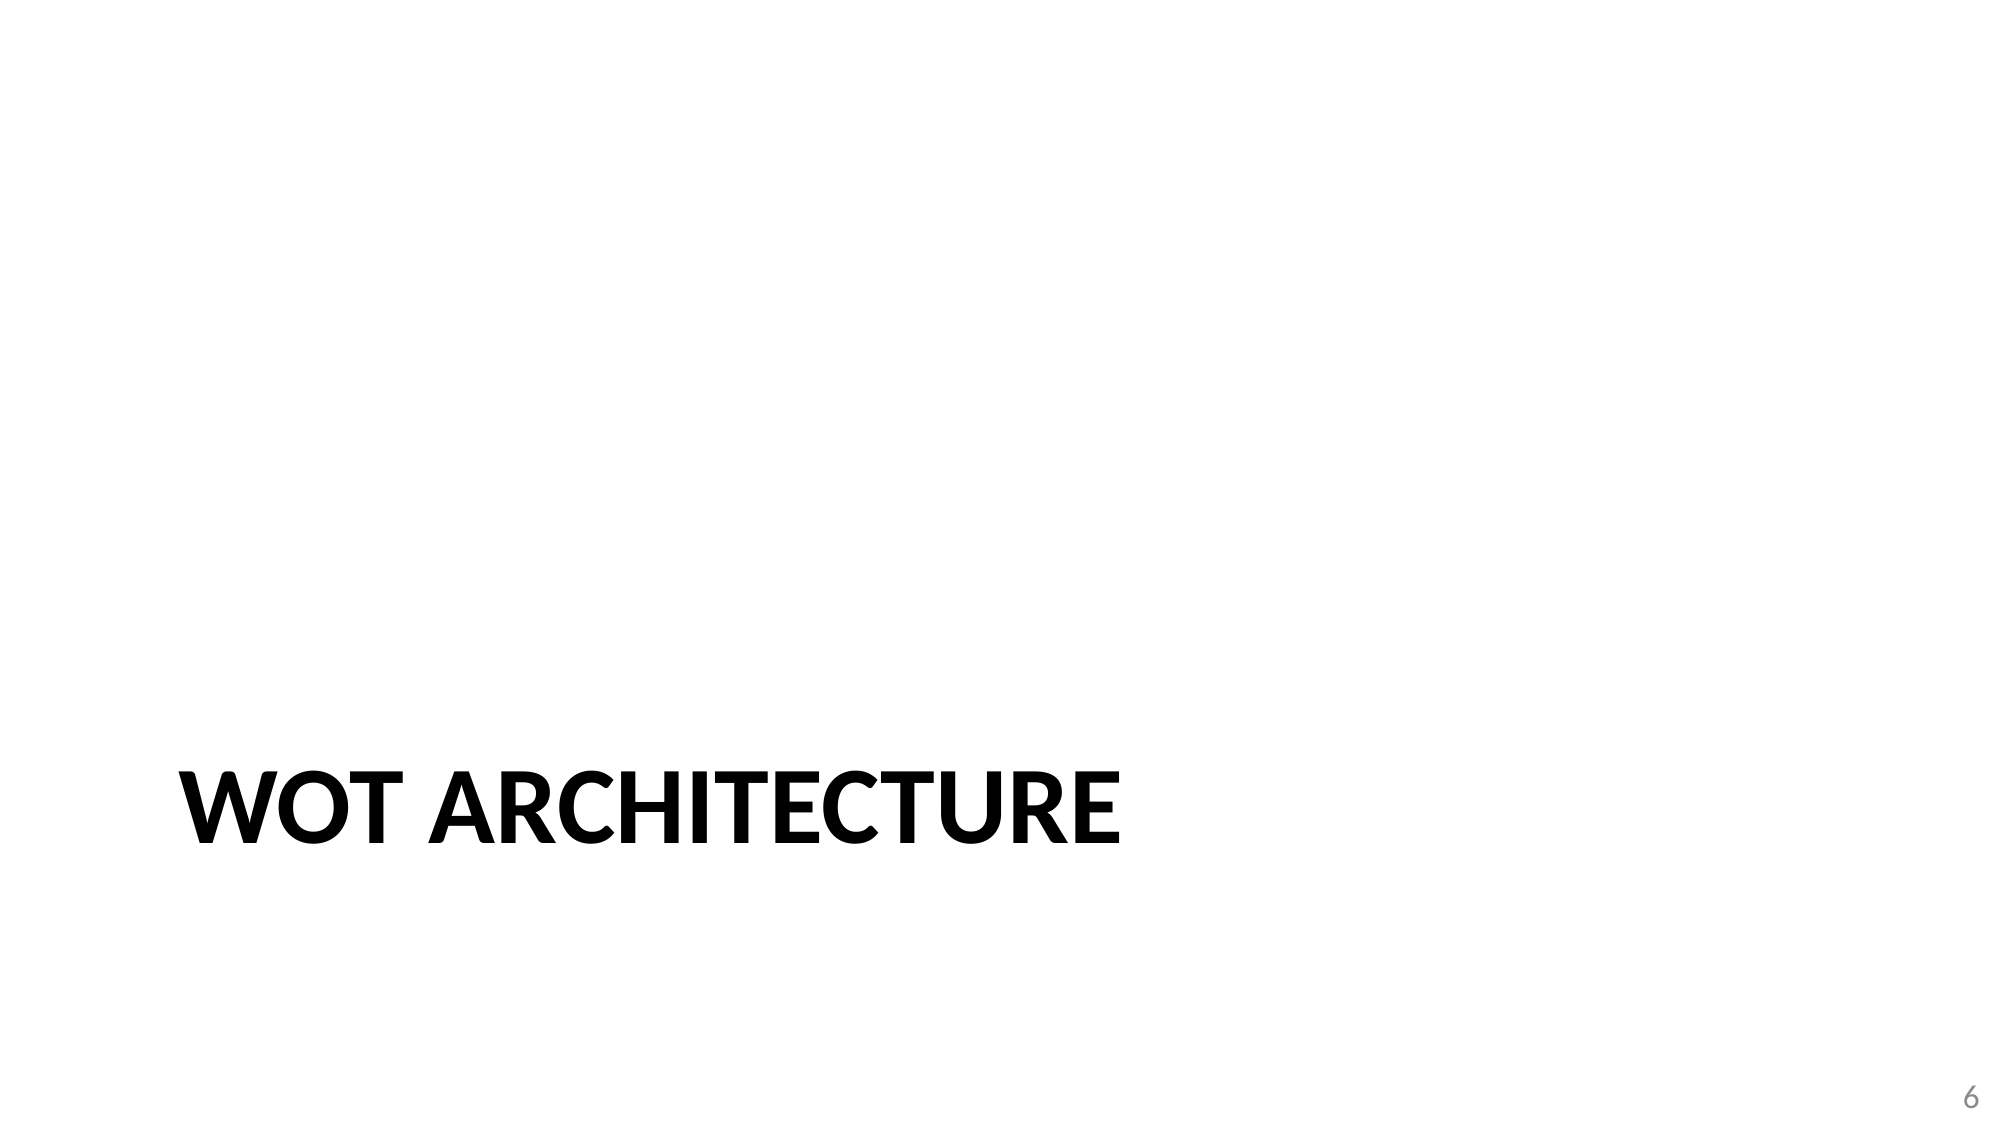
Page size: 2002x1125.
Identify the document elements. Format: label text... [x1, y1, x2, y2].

slide_number 6 [1532, 1065, 2000, 1125]
title WoT Architecture [158, 722, 1859, 947]
